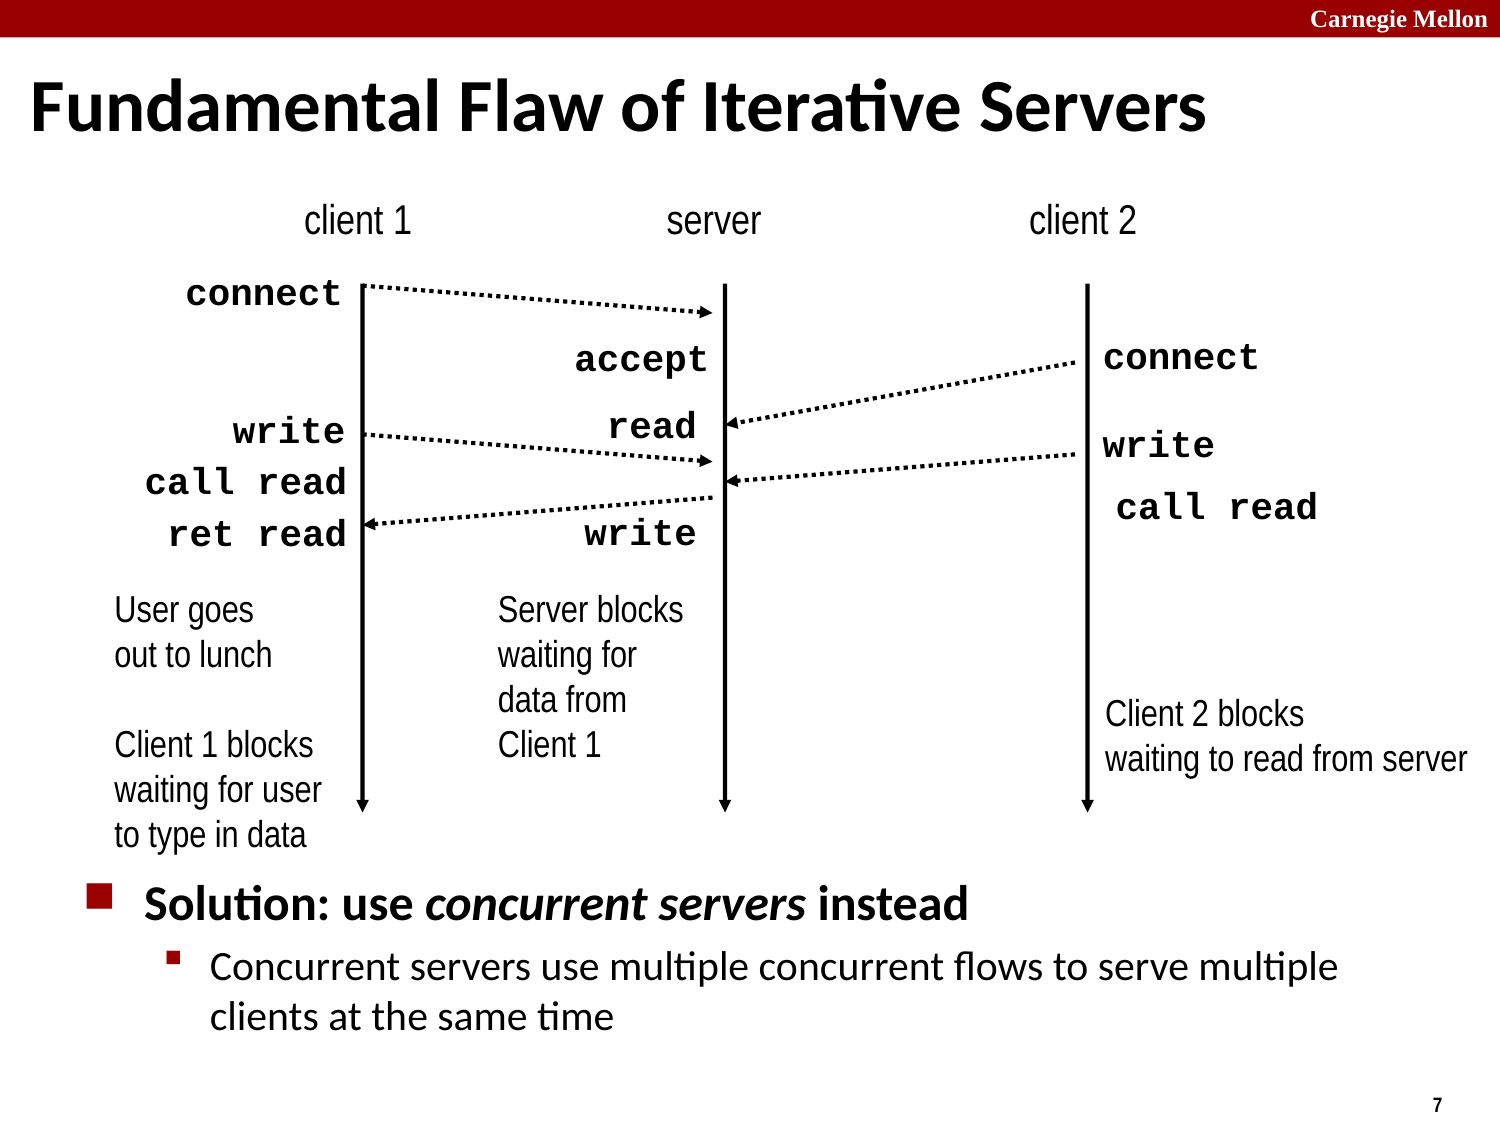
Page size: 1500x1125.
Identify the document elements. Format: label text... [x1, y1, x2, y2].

text_box User goes out to lunch Client 1 blocks waiting for user to type in data [99, 577, 338, 862]
text_box connect [170, 260, 358, 321]
text_box write [1091, 412, 1231, 473]
list Solution: use concurrent servers instead Concurrent servers use multiple concurrent flows to serve multiple clients at the same time [72, 862, 1463, 1052]
text_box client 1 [289, 185, 428, 251]
text_box connect [1091, 324, 1276, 385]
text_box write [217, 398, 357, 449]
text_box call read [129, 449, 357, 510]
text_box server [651, 185, 777, 251]
text_box client 2 [1014, 185, 1153, 251]
text_box ret read [151, 501, 357, 562]
text_box call read [1100, 474, 1333, 535]
text_box Client 2 blocks waiting to read from server [1091, 681, 1483, 787]
title Fundamental Flaw of Iterative Servers [15, 54, 1492, 150]
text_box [362, 283, 1088, 813]
